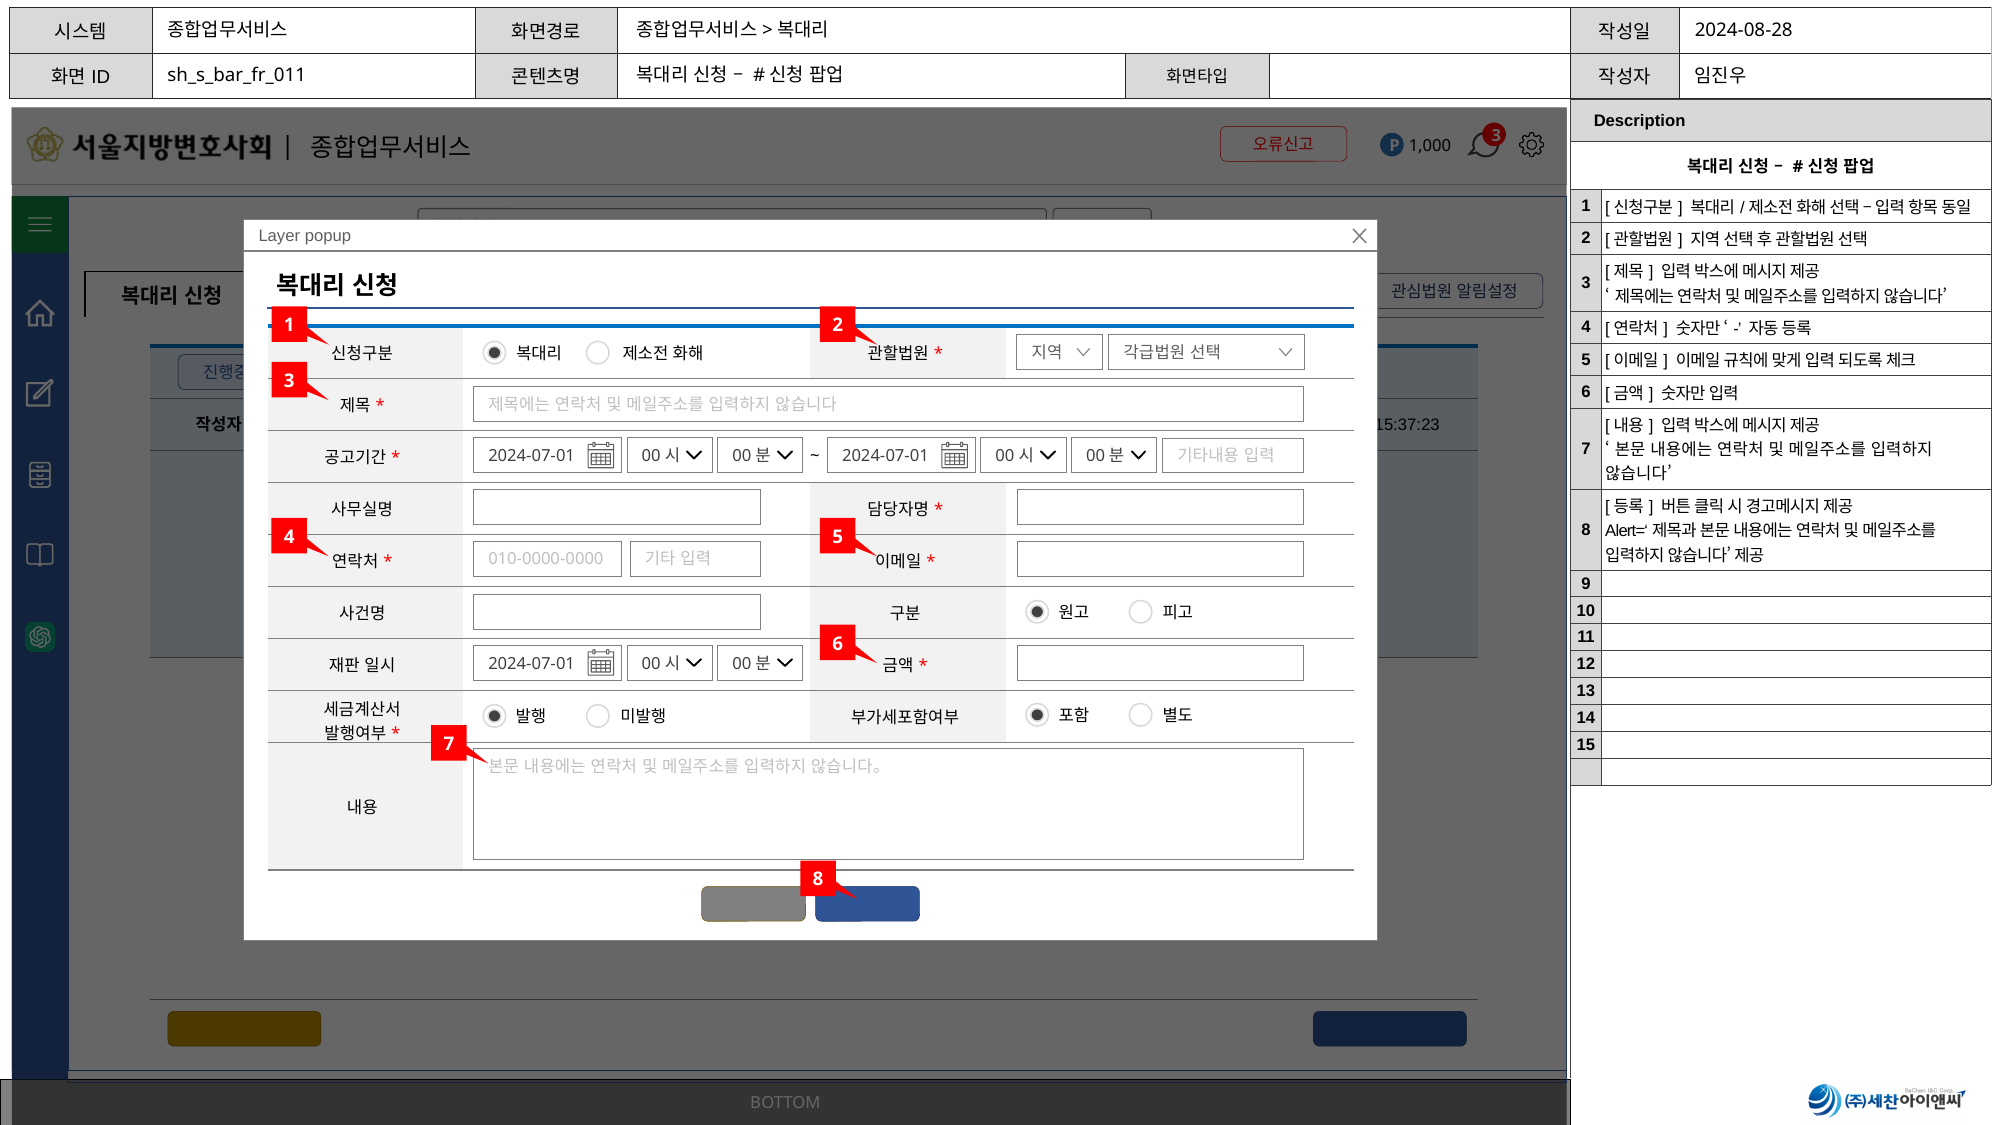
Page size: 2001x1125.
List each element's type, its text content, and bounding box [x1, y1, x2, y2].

table_cell [1602, 678, 1991, 704]
table_cell 복대리 신청 – #신청 팝업 [1571, 142, 1991, 189]
table_cell 5 [1571, 344, 1601, 375]
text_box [243, 219, 1378, 941]
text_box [1025, 698, 1097, 731]
table_cell [1602, 759, 1991, 785]
table_cell 15 [1571, 732, 1601, 758]
table_cell [1602, 732, 1991, 758]
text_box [1016, 334, 1305, 370]
table_cell [1571, 759, 1601, 785]
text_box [483, 336, 571, 369]
table_header Description [1571, 100, 1991, 141]
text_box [483, 699, 554, 732]
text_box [473, 644, 803, 680]
table_cell [1602, 571, 1991, 596]
table_cell 14 [1571, 705, 1601, 731]
table_cell 10 [1571, 597, 1601, 623]
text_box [701, 886, 920, 922]
table_cell 2 [1571, 223, 1601, 254]
table_cell [내용] 입력 박스에 메시지 제공 ‘본문 내용에는 연락처 및 메일주소를 입력하지 않습니다’ [1602, 409, 1991, 489]
table_cell [연락처] 숫자만 ‘-’ 자동 등록 [1602, 312, 1991, 343]
list 복대리 신청 – #신청 팝업 [621, 55, 1114, 96]
table_cell [금액] 숫자만 입력 [1602, 376, 1991, 408]
table_cell [1602, 651, 1991, 677]
table_cell 11 [1571, 624, 1601, 650]
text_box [827, 437, 1157, 473]
table_cell [1602, 597, 1991, 623]
table_cell 7 [1571, 409, 1601, 489]
list 종합업무서비스>복대리 [621, 10, 1563, 50]
table_cell [관할법원] 지역 선택 후 관할법원 선택 [1602, 223, 1991, 254]
table_cell 13 [1571, 678, 1601, 704]
list 종합업무서비스 [152, 10, 472, 50]
table_cell [1602, 705, 1991, 731]
table_cell 4 [1571, 312, 1601, 343]
table_cell 6 [1571, 376, 1601, 408]
table_cell [신청구분] 복대리/제소전 화해 선택 – 입력 항목 동일 [1602, 190, 1991, 222]
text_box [586, 699, 675, 732]
table_cell 8 [1571, 490, 1601, 570]
table_cell 3 [1571, 255, 1601, 311]
table_cell 1 [1571, 190, 1601, 222]
table_cell [제목] 입력 박스에 메시지 제공 ‘제목에는 연락처 및 메일주소를 입력하지 않습니다’ [1602, 255, 1991, 311]
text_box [1129, 595, 1201, 628]
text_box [1025, 595, 1097, 628]
table_cell [등록] 버튼 클릭 시 경고메시지 제공 Alert=‘제목과 본문 내용에는 연락처 및 메일주소를 입력하지 않습니다’ 제공 [1602, 490, 1991, 570]
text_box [11, 196, 1567, 1071]
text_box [586, 336, 714, 369]
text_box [473, 437, 803, 473]
table_cell 12 [1571, 651, 1601, 677]
picture [1803, 1081, 1970, 1121]
list sh_s_bar_fr_011 [152, 55, 472, 96]
table_cell [1602, 624, 1991, 650]
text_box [1129, 698, 1201, 731]
text_box [11, 107, 1568, 1125]
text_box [254, 262, 1354, 308]
table_cell [이메일] 이메일 규칙에 맞게 입력 되도록 체크 [1602, 344, 1991, 375]
table_cell 9 [1571, 571, 1601, 596]
